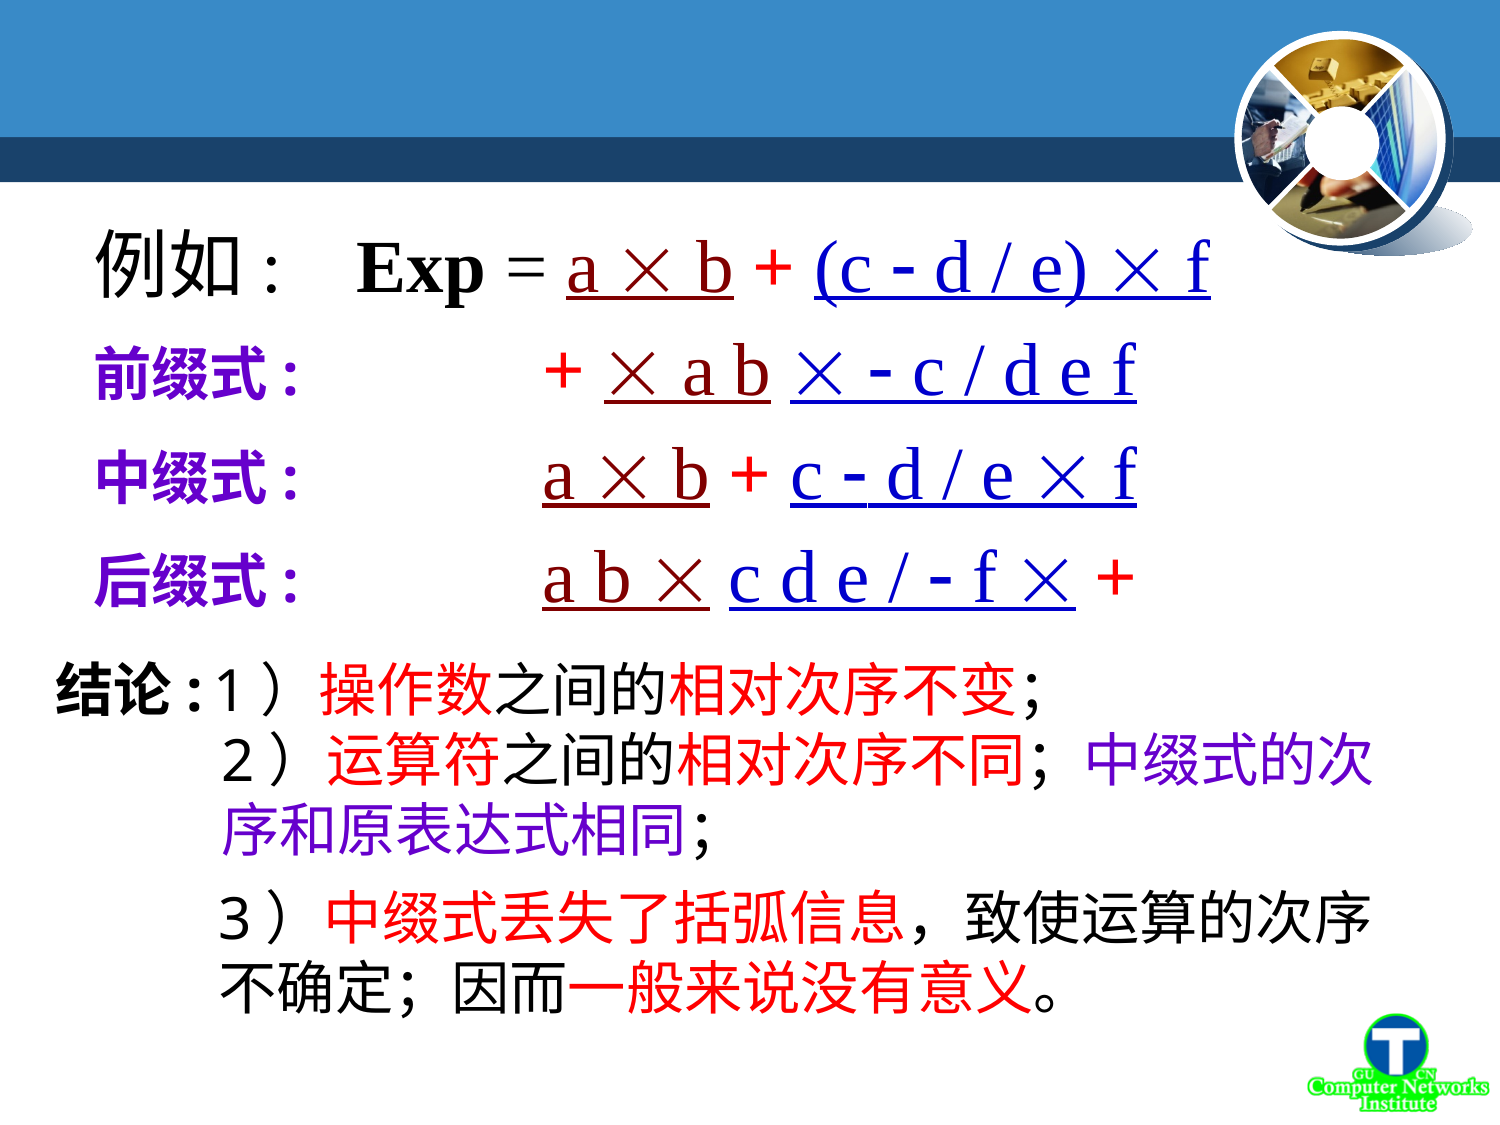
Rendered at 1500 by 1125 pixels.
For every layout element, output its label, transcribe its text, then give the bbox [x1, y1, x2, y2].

picture [1241, 70, 1315, 205]
text_box 3）中缀式丢失了括弧信息，致使运算的次序不确定；因而一般来说没有意义。 [218, 881, 1412, 1022]
picture [1365, 69, 1438, 208]
text_box 结论: [41, 645, 198, 730]
picture [1271, 167, 1406, 239]
text_box 2）运算符之间的相对次序不同；中缀式的次序和原表达式相同； [206, 716, 1394, 871]
text_box 1）操作数之间的相对次序不变； [198, 645, 1091, 730]
picture [1274, 39, 1404, 114]
picture [1305, 1011, 1491, 1115]
text_box 例如: Exp = a  b + (c  d / e)  f 前缀式: +  a b   c / d e f 中缀式: a  b + c  d / e  f 后缀式: a b  c d e /  f  + [78, 196, 1236, 625]
